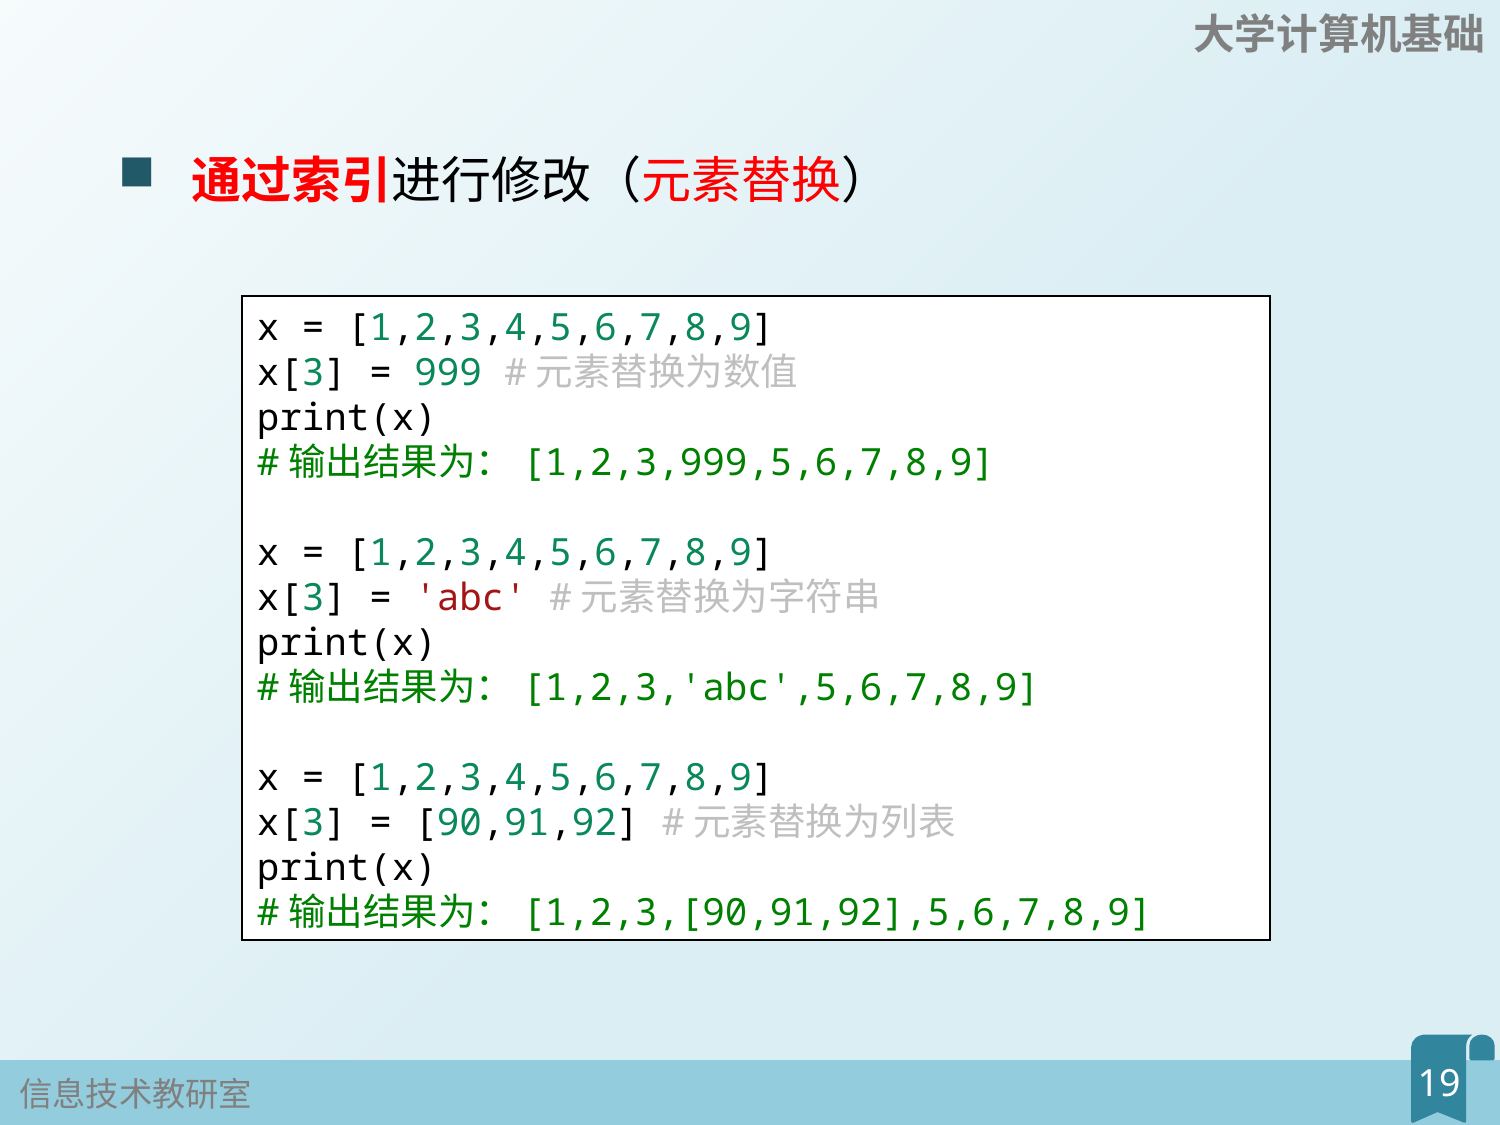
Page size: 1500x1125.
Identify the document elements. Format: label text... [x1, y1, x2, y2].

list 通过索引进行修改（元素替换） [103, 128, 1397, 1033]
slide_number 19 [1386, 1051, 1493, 1112]
text_box x = [1,2,3,4,5,6,7,8,9] x[3] = 999 #元素替换为数值 print(x) #输出结果为：[1,2,3,999,5,6,7,8,9] x = [1,2,3,4,5,6,7,8,9] x[3] = 'abc' #元素替换为字符串 print(x) #输出结果为：[1,2,3,'abc',5,6,7,8,9] x = [1,2,3,4,5,6,7,8,9] x[3] = [90,91,92] #元素替换为列表 print(x) #输出结果为：[1,2,3,[90,91,92],5,6,7,8,9] [241, 295, 1271, 941]
